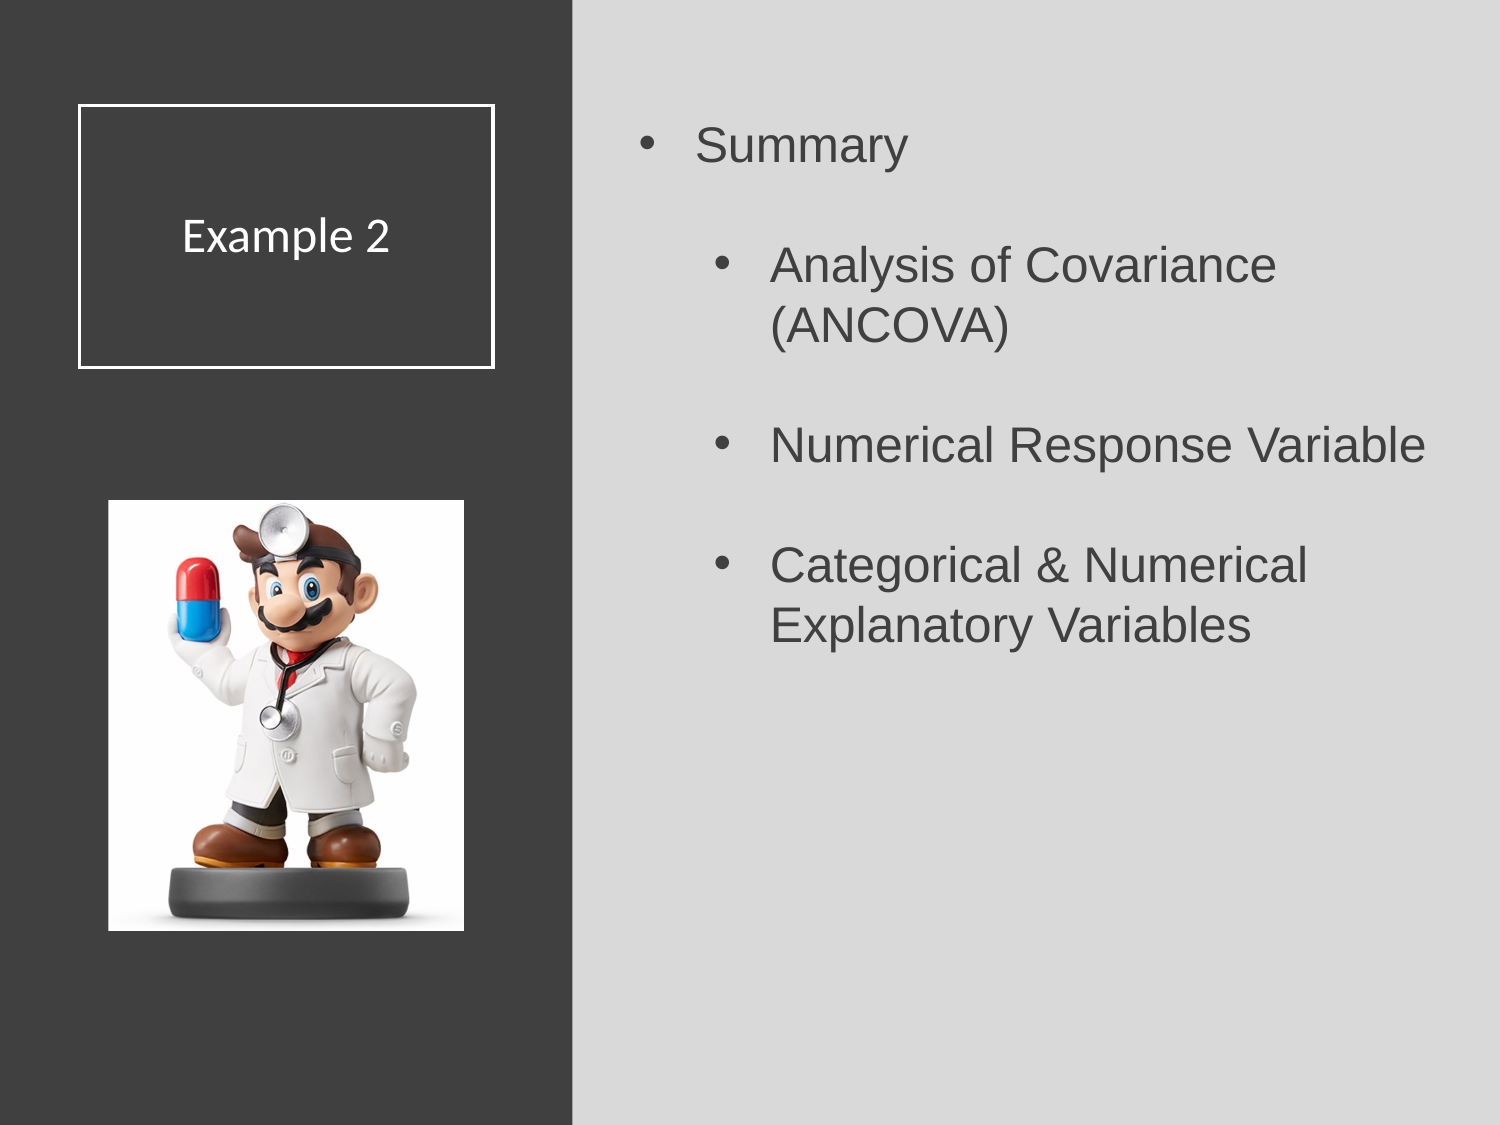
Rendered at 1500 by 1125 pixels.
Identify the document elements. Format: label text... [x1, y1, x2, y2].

text_box Summary Analysis of Covariance (ANCOVA) Numerical Response Variable Categorical & Numerical Explanatory Variables [623, 105, 1499, 661]
text_box [0, 0, 573, 1125]
title Example 2 [78, 105, 494, 368]
picture [107, 499, 465, 931]
